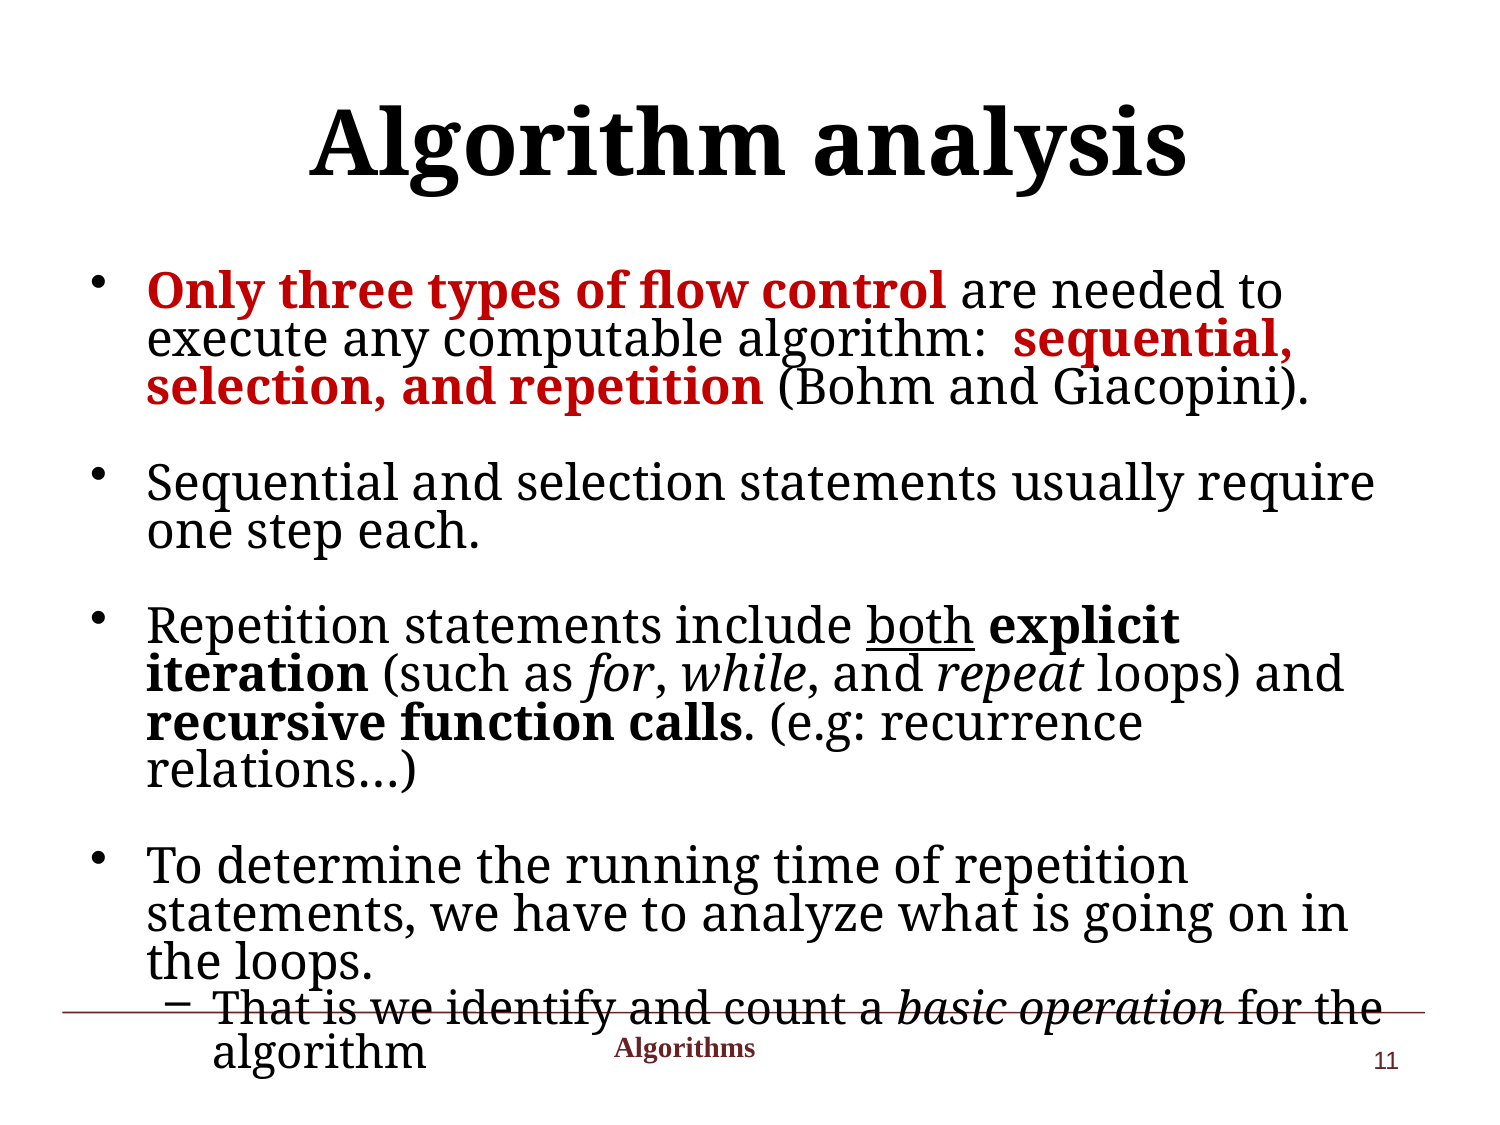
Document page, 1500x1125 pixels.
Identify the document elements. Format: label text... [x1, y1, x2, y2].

list Only three types of flow control are needed to execute any computable algorithm: sequential, selection, and repetition (Bohm and Giacopini). Sequential and selection statements usually require one step each. Repetition statements include both explicit iteration (such as for, while, and repeat loops) and recursive function calls. (e.g: recurrence relations…) To determine the running time of repetition statements, we have to analyze what is going on in the loops. That is we identify and count a basic operation for the algorithm 1966. [74, 262, 1426, 1025]
title Algorithm analysis [74, 44, 1426, 233]
footer Algorithms [262, 1024, 1101, 1104]
